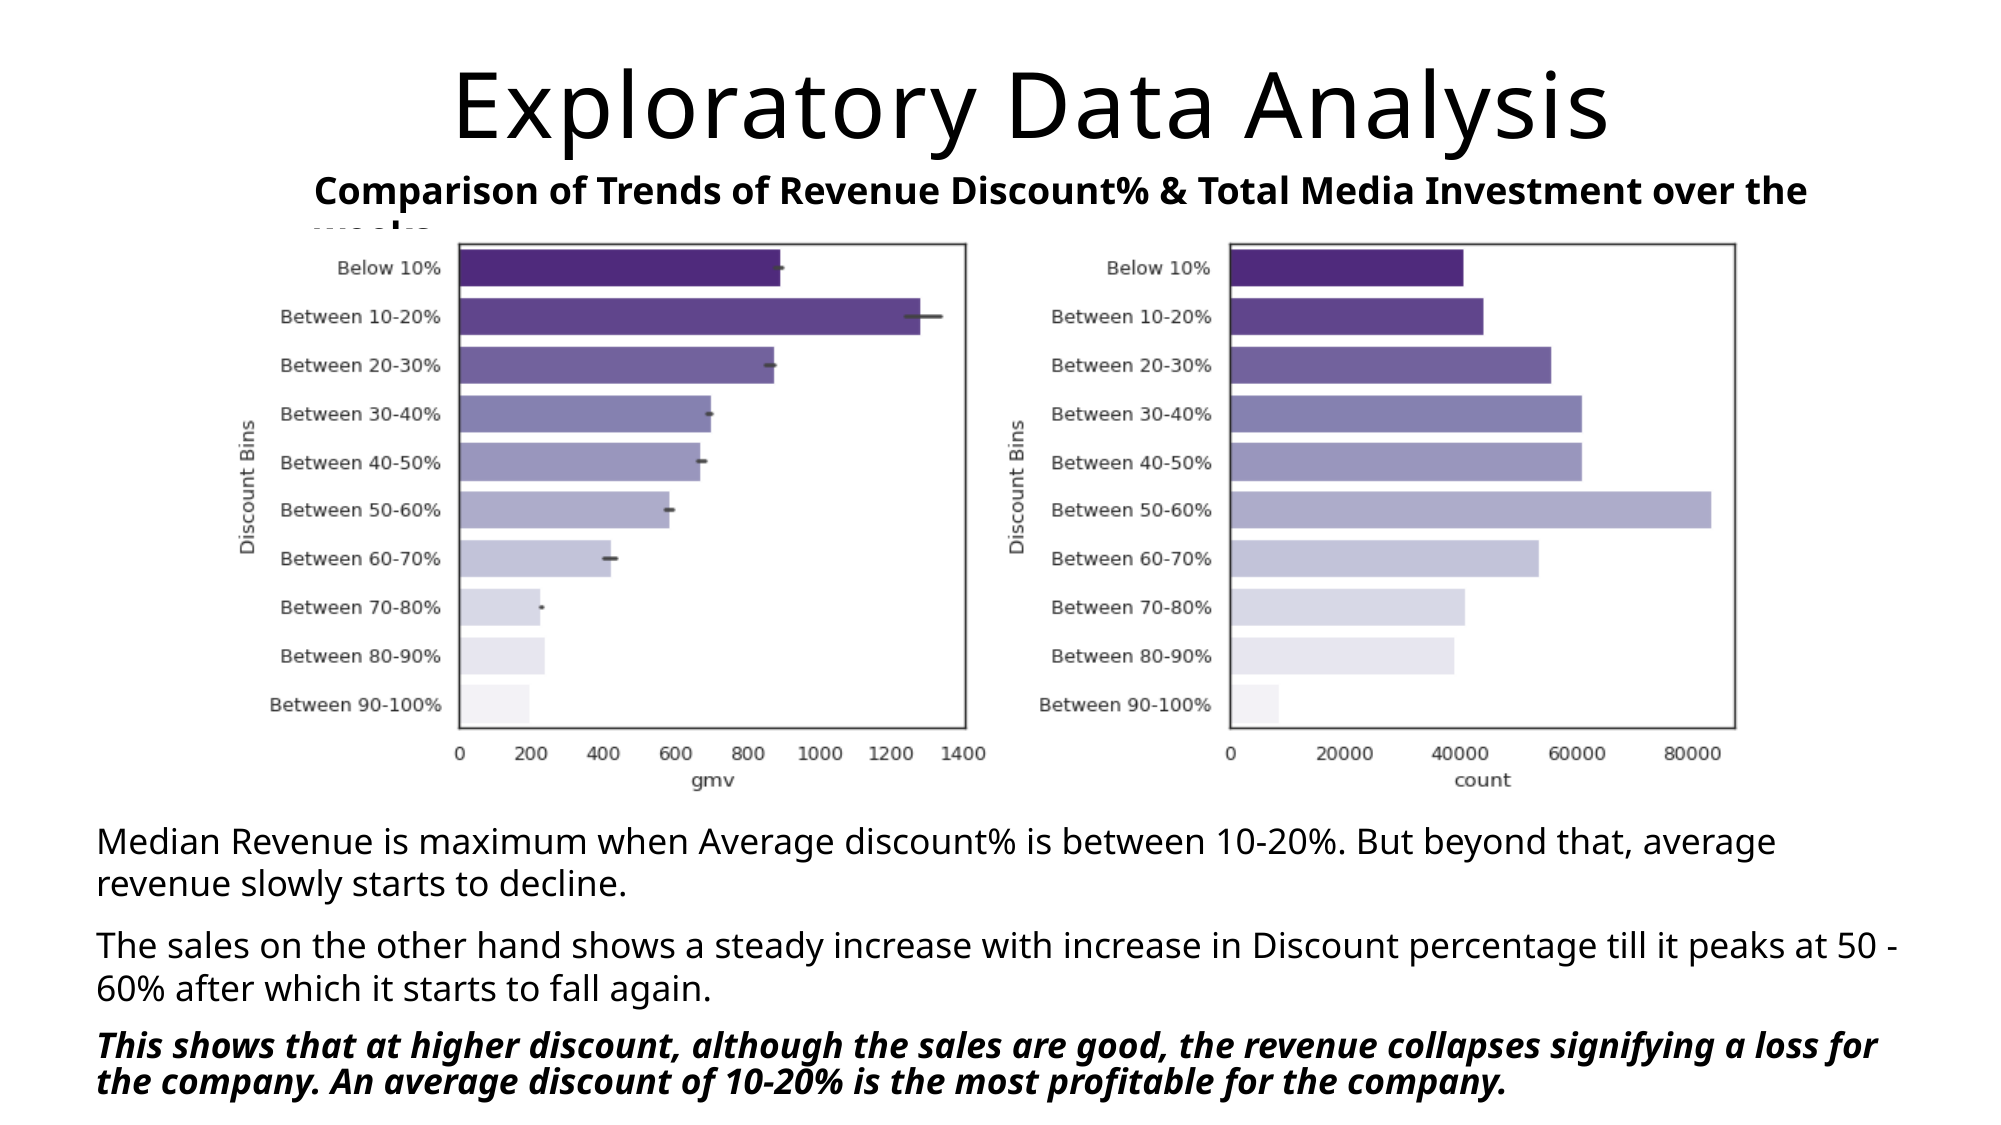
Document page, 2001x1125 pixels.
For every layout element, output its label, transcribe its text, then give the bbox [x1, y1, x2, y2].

text_box Comparison of Trends of Revenue Discount% & Total Media Investment over the weeks [311, 165, 1837, 258]
picture [224, 229, 1751, 807]
title Exploratory Data Analysis [35, 5, 1761, 196]
text_box Median Revenue is maximum when Average discount% is between 10-20%. But beyond that, average revenue slowly starts to decline. The sales on the other hand shows a steady increase with increase in Discount percentage till it peaks at 50 -60% after which it starts to fall again. This shows that at higher discount, although the sales are good, the revenue collapses signifying a loss for the company. An average discount of 10-20% is the most profitable for the company. [94, 797, 1915, 1102]
